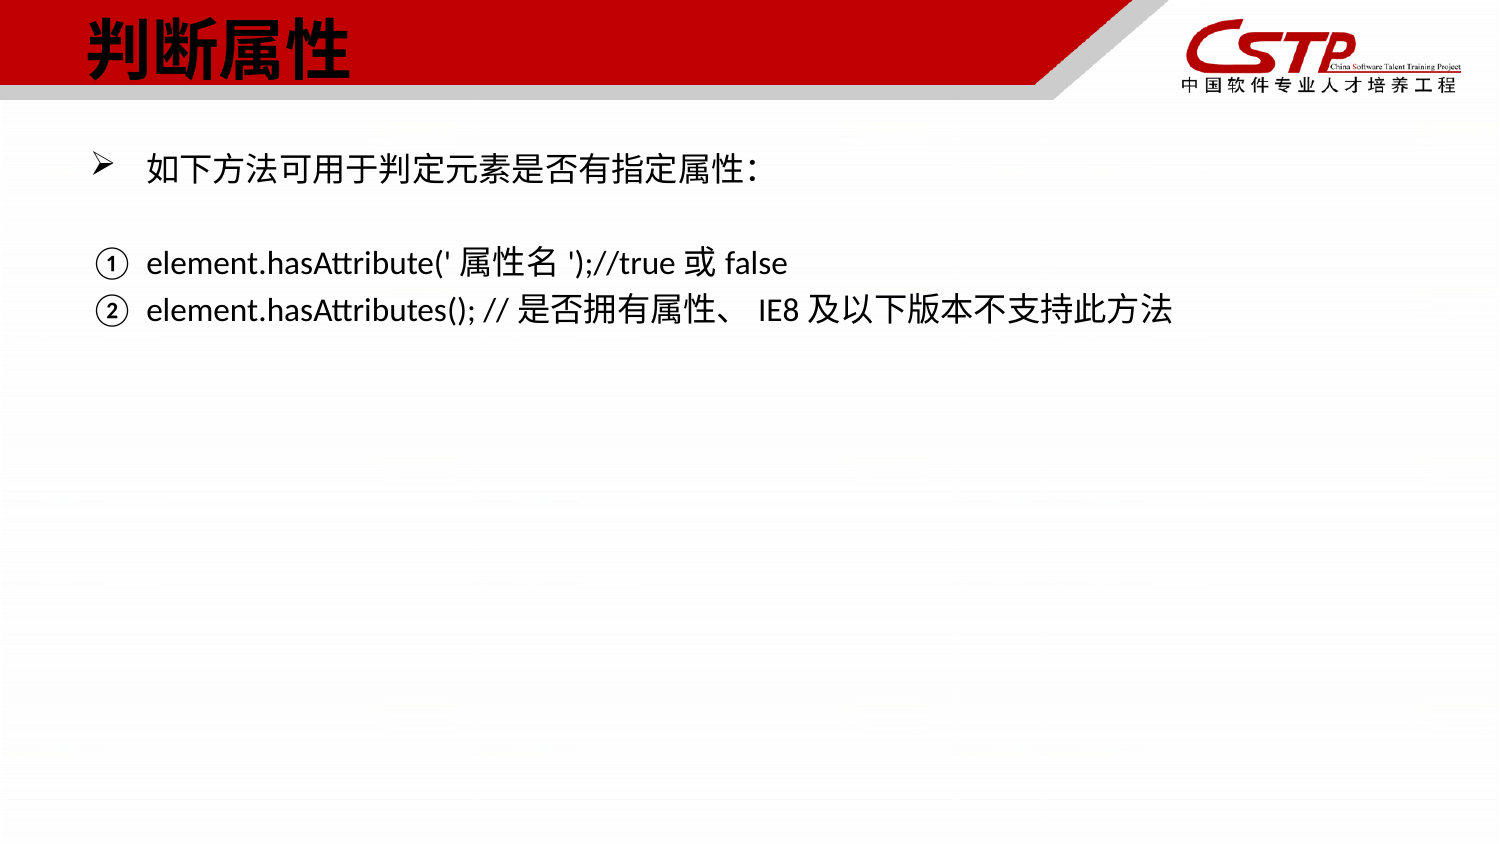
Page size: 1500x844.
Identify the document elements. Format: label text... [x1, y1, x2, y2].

title 判断属性 [70, 11, 1421, 84]
picture [0, 0, 1500, 844]
list 如下方法可用于判定元素是否有指定属性： element.hasAttribute('属性名');//true或false element.hasAttributes(); //是否拥有属性、IE8及以下版本不支持此方法 [75, 140, 1425, 797]
